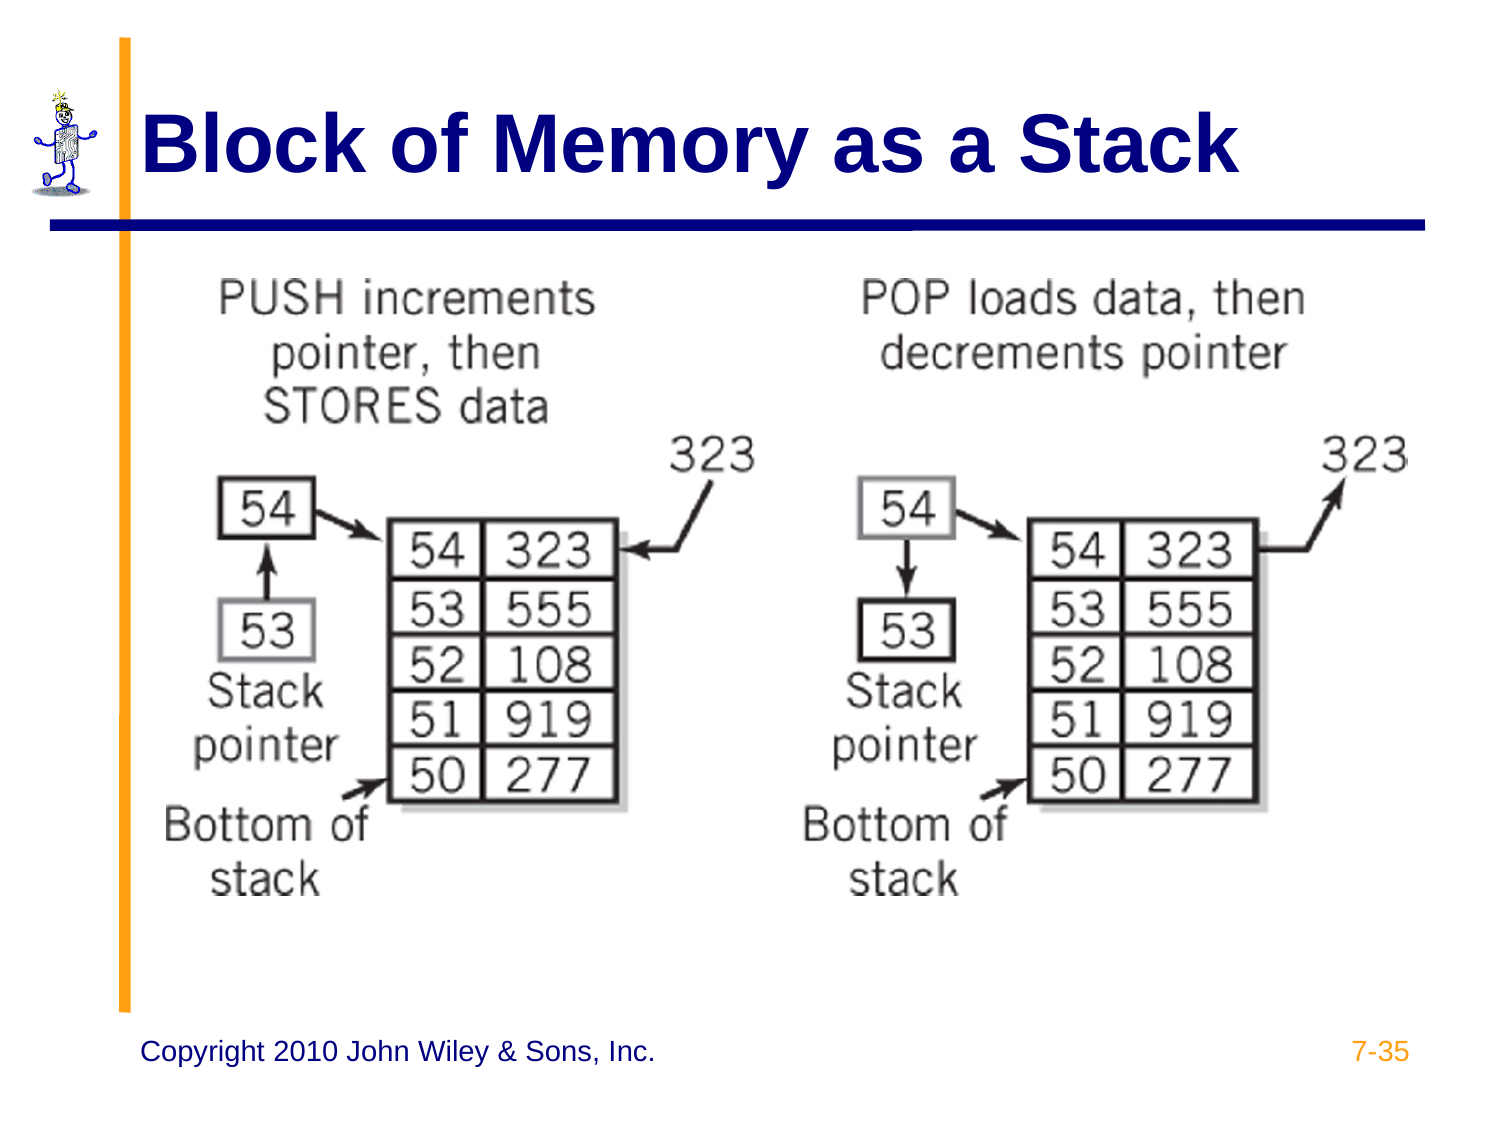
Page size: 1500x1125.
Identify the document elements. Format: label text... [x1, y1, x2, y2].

picture [24, 87, 105, 204]
picture [149, 262, 1426, 913]
footer Copyright 2010 John Wiley & Sons, Inc. [124, 1024, 676, 1104]
title Block of Memory as a Stack [124, 44, 1426, 233]
slide_number 7-35 [1074, 1024, 1426, 1103]
